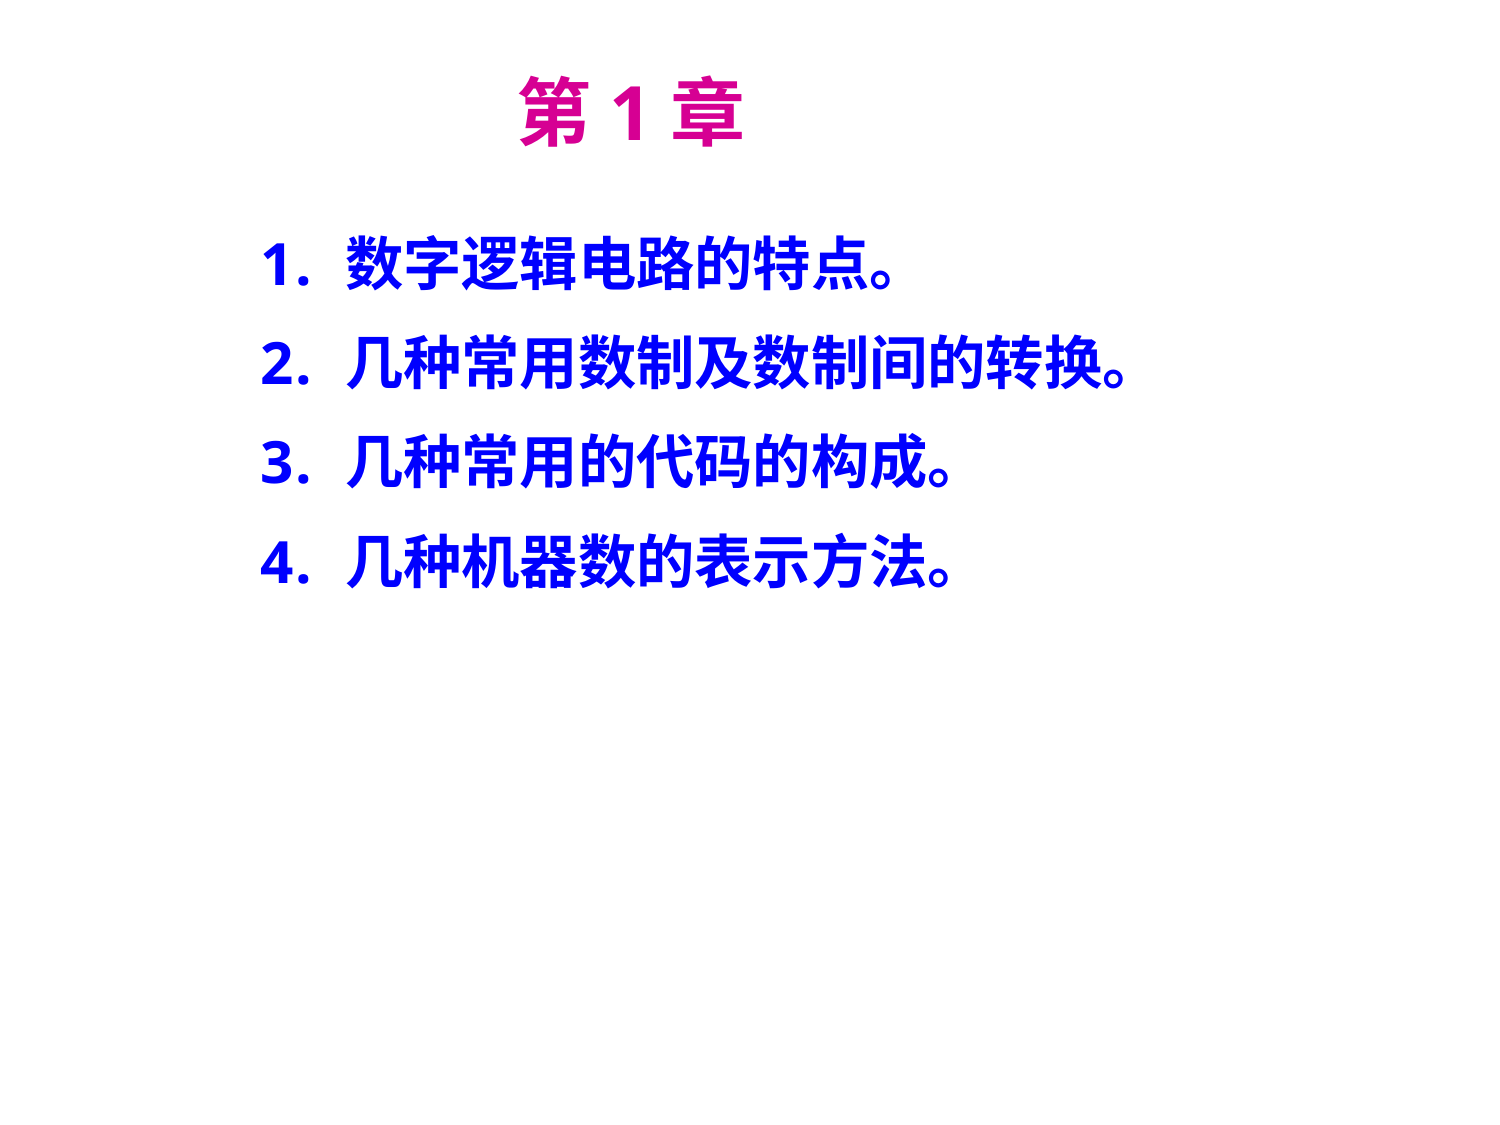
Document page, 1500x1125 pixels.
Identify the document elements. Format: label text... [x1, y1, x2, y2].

text_box 数字逻辑电路的特点。 几种常用数制及数制间的转换。 几种常用的代码的构成。 几种机器数的表示方法。 [246, 219, 1341, 603]
text_box 第1章 [502, 58, 761, 164]
